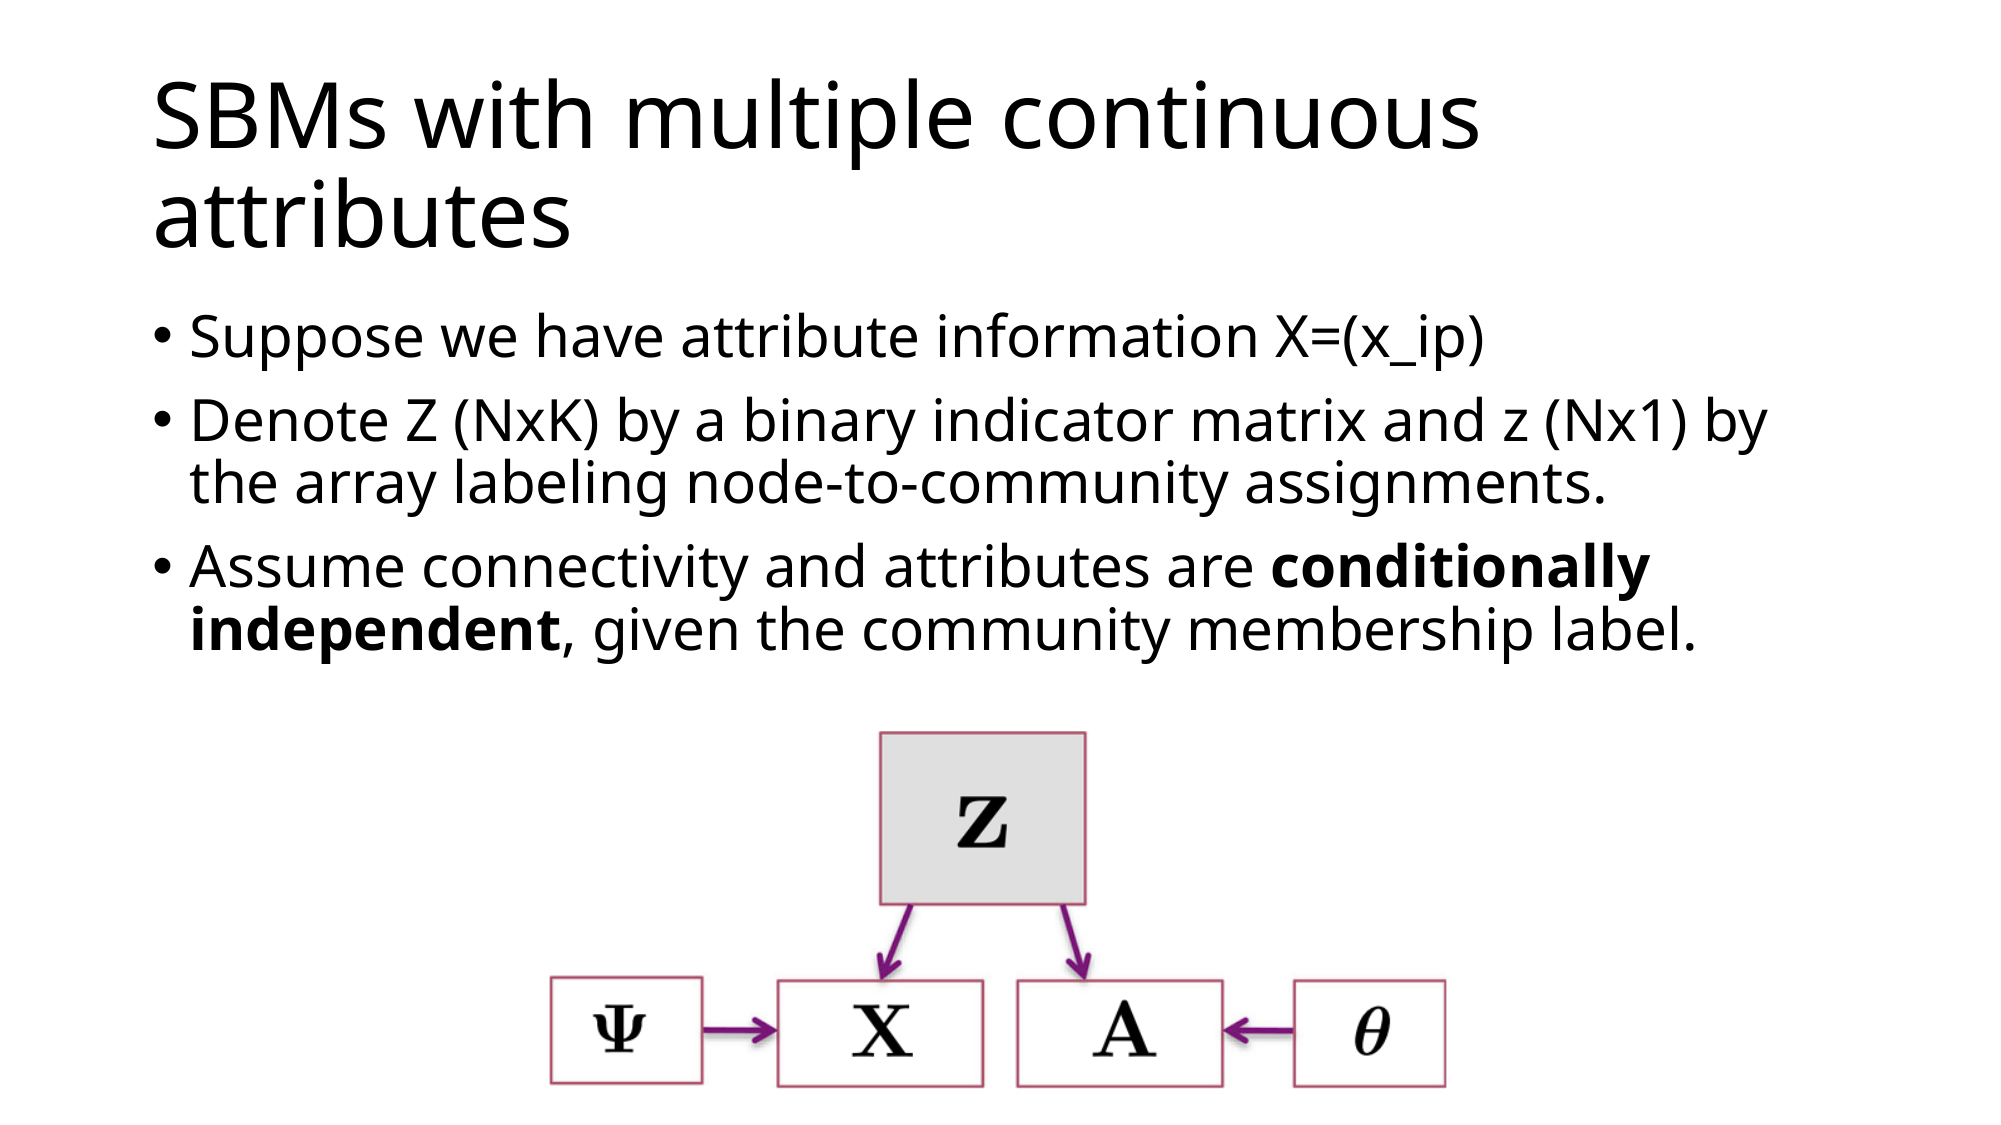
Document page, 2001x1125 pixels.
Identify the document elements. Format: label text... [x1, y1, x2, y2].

title SBMs with multiple continuous attributes [137, 59, 1941, 278]
list Suppose we have attribute information X=(x_ip) Denote Z (NxK) by a binary indicator matrix and z (Nx1) by the array labeling node-to-community assignments. Assume connectivity and attributes are conditionally independent, given the community membership label. [137, 299, 1863, 1014]
picture [536, 725, 1464, 1097]
